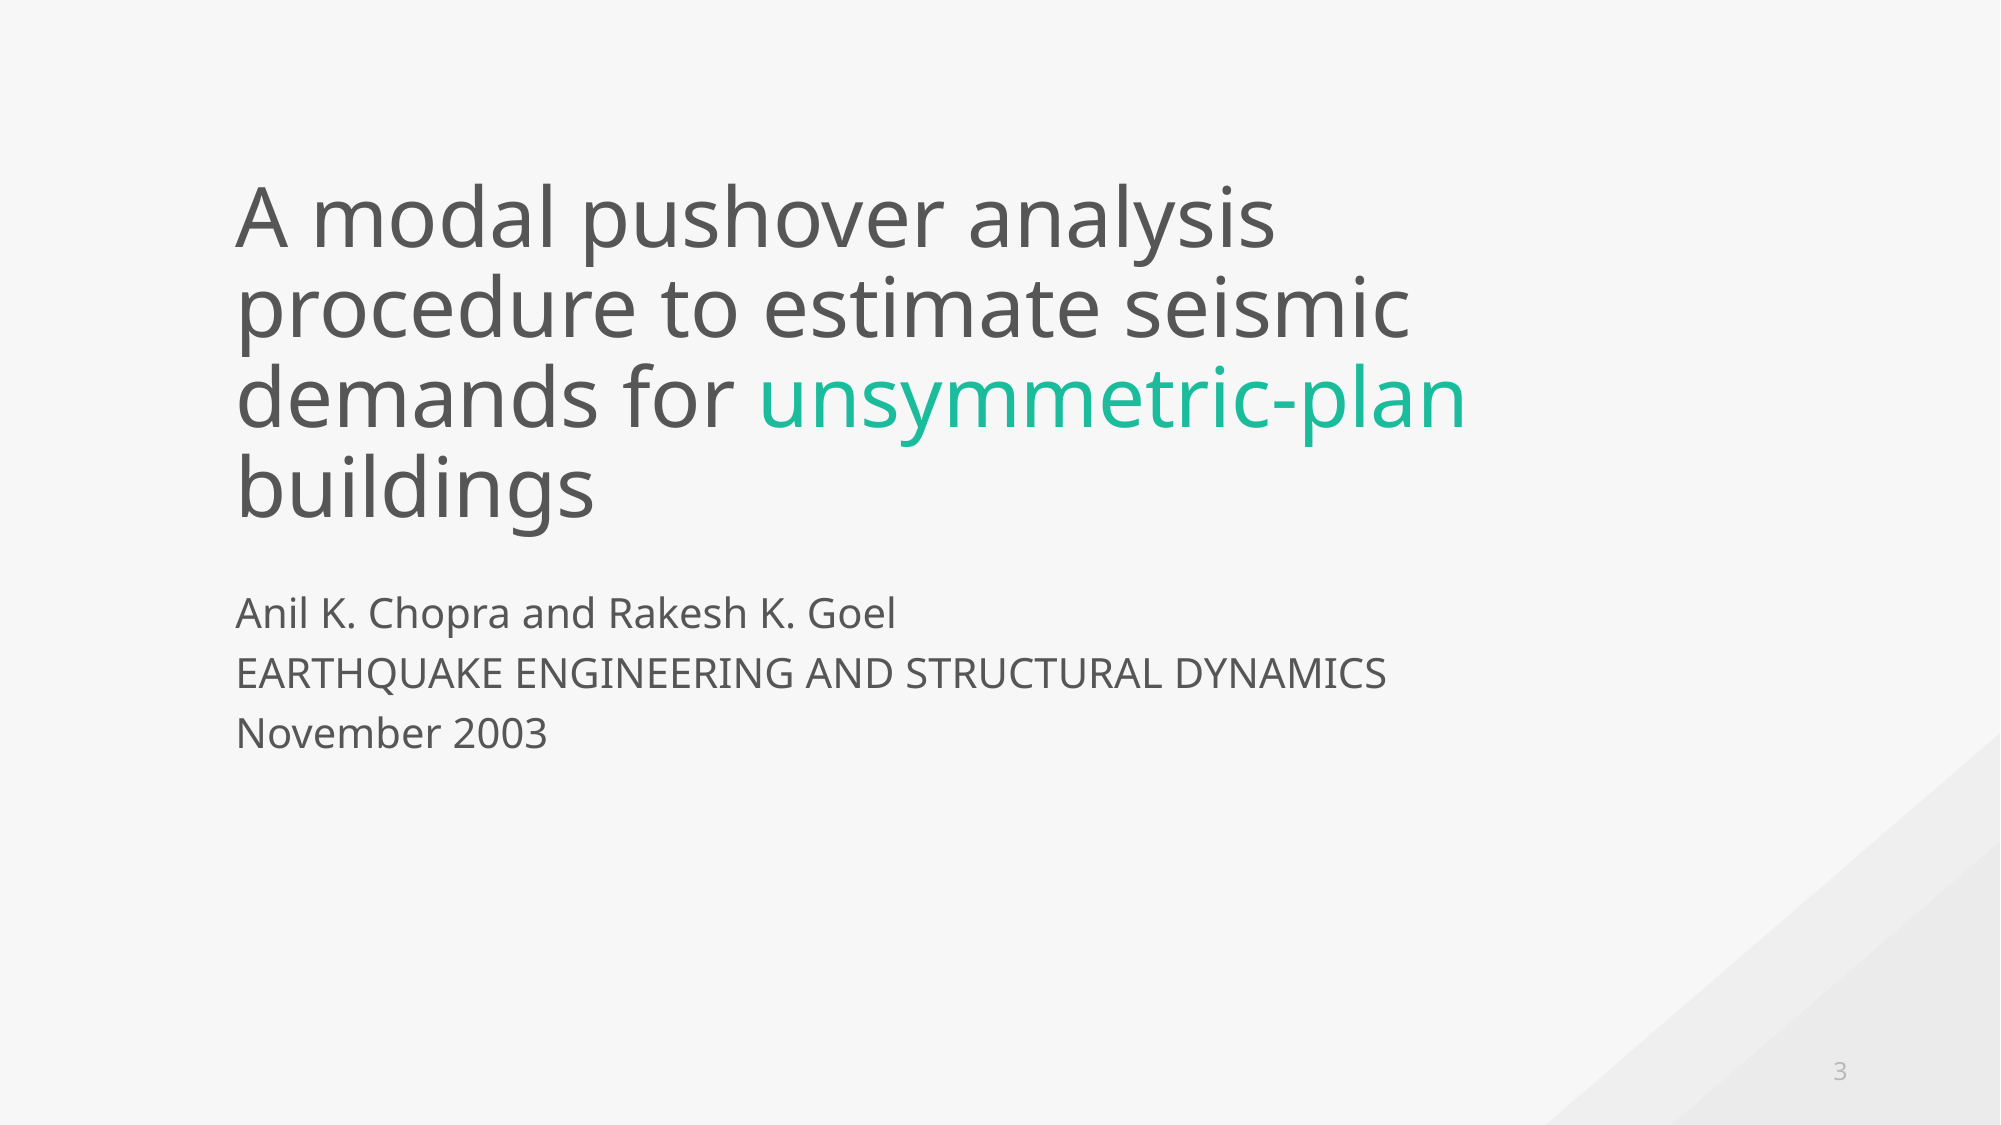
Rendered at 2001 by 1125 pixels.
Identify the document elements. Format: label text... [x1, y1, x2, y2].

slide_number 3 [1412, 1042, 1863, 1103]
text_box Anil K. Chopra and Rakesh K. Goel EARTHQUAKE ENGINEERING AND STRUCTURAL DYNAMICS November 2003 [235, 569, 1419, 764]
text_box A modal pushover analysis procedure to estimate seismic demands for unsymmetric-plan buildings [235, 168, 1590, 543]
